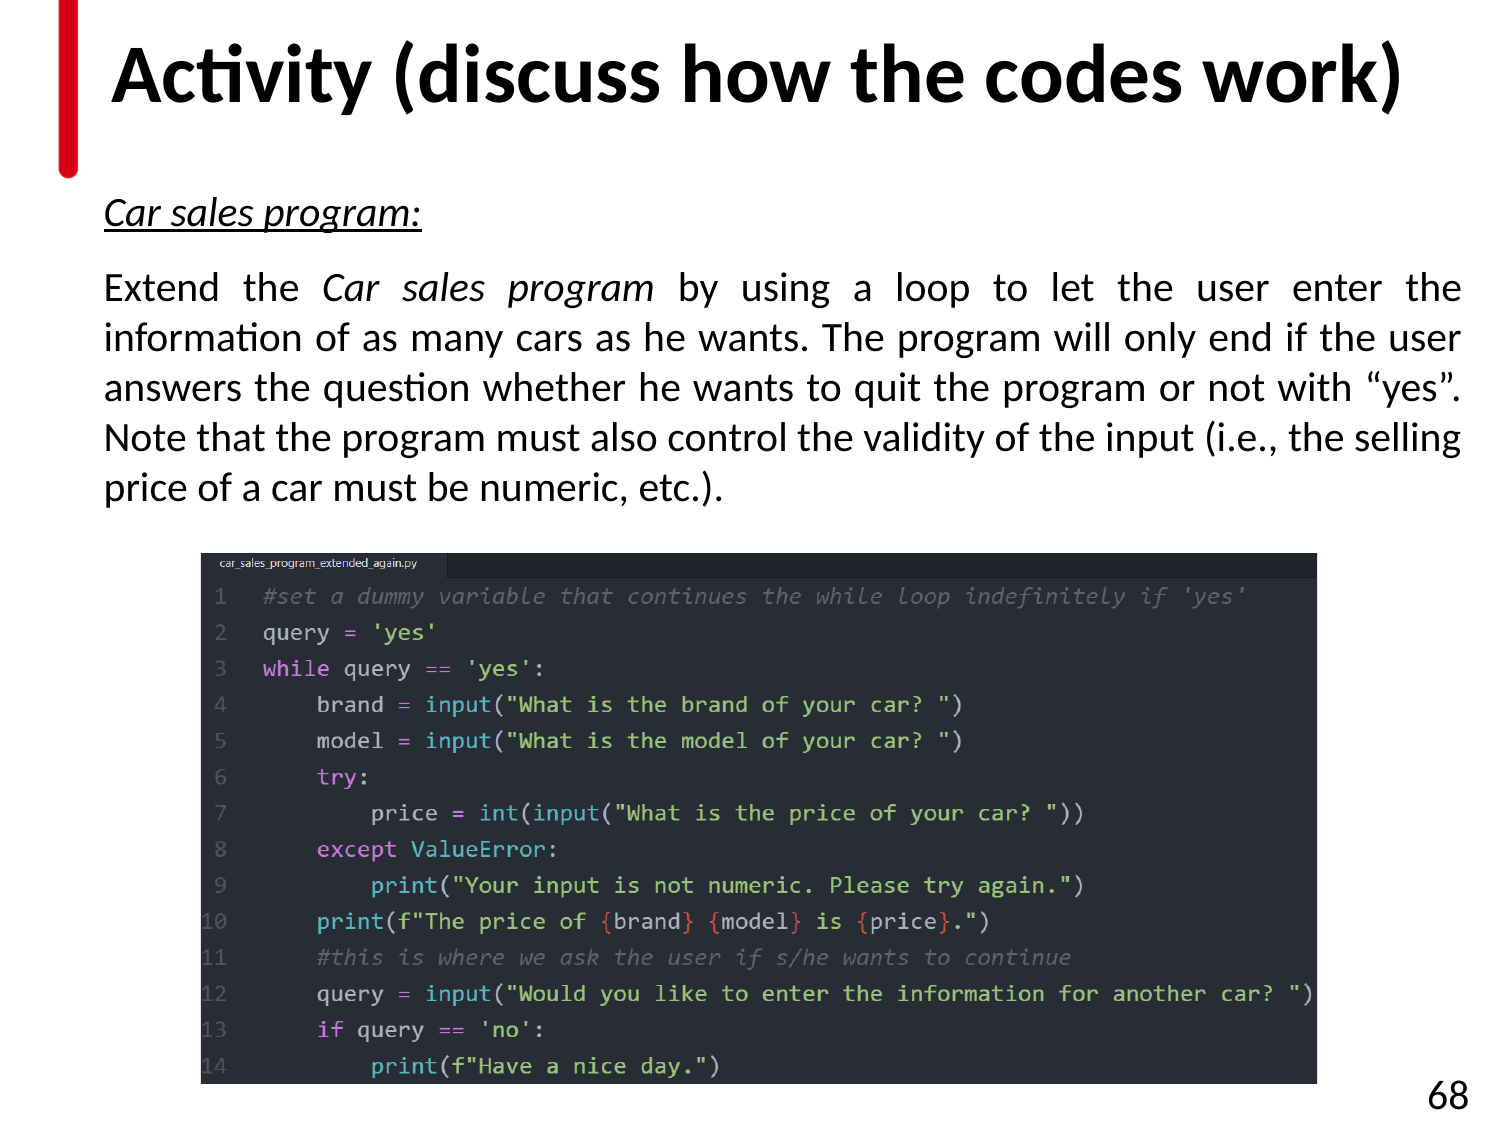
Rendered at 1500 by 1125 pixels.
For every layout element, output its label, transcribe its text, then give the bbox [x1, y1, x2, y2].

title Activity (discuss how the codes work) [96, 0, 1500, 138]
list Car sales program: Extend the Car sales program by using a loop to let the user enter the information of as many cars as he wants. The program will only end if the user answers the question whether he wants to quit the program or not with “yes”. Note that the program must also control the validity of the input (i.e., the selling price of a car must be numeric, etc.). [88, 177, 1478, 672]
picture [200, 552, 1318, 1084]
picture [57, 0, 81, 200]
